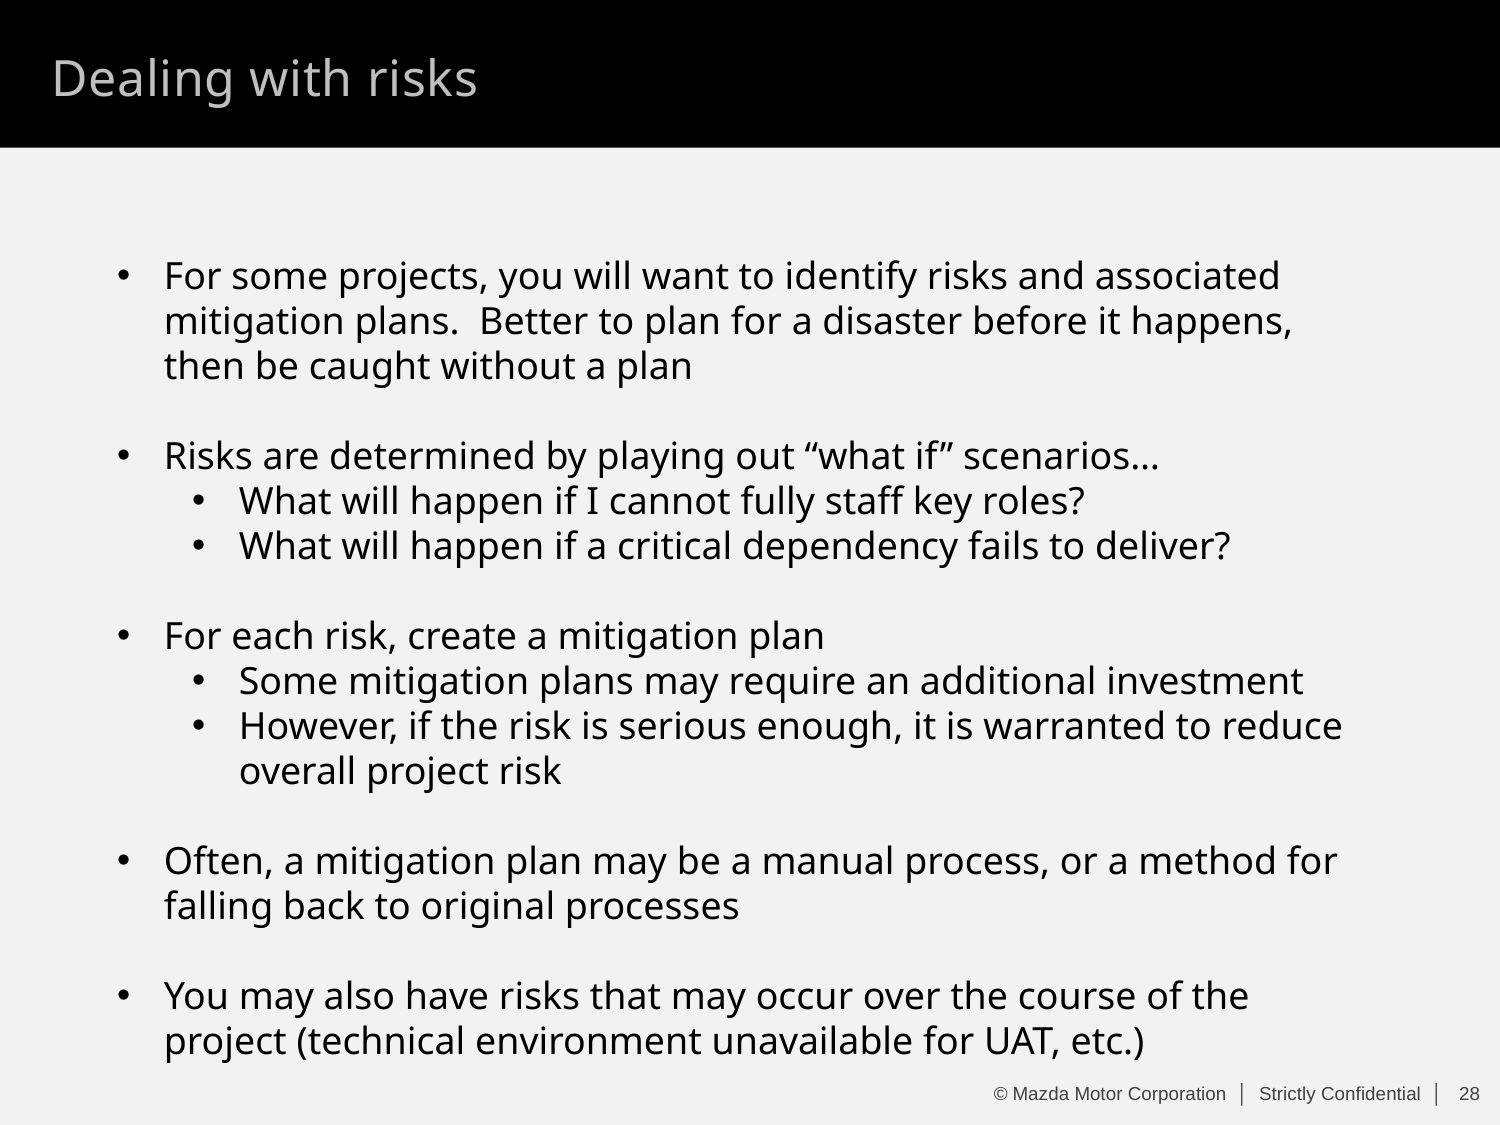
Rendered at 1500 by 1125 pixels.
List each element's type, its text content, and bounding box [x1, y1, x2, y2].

slide_number © Mazda Motor Corporation │ Strictly Confidential │ [911, 1063, 1443, 1124]
list Dealing with risks [36, 45, 1463, 116]
slide_number 27 [1444, 1063, 1500, 1124]
text_box For some projects, you will want to identify risks and associated mitigation plans. Better to plan for a disaster before it happens, then be caught without a plan Risks are determined by playing out “what if” scenarios… What will happen if I cannot fully staff key roles? What will happen if a critical dependency fails to deliver? For each risk, create a mitigation plan Some mitigation plans may require an additional investment However, if the risk is serious enough, it is warranted to reduce overall project risk Often, a mitigation plan may be a manual process, or a method for falling back to original processes You may also have risks that may occur over the course of the project (technical environment unavailable for UAT, etc.) [102, 244, 1366, 1114]
